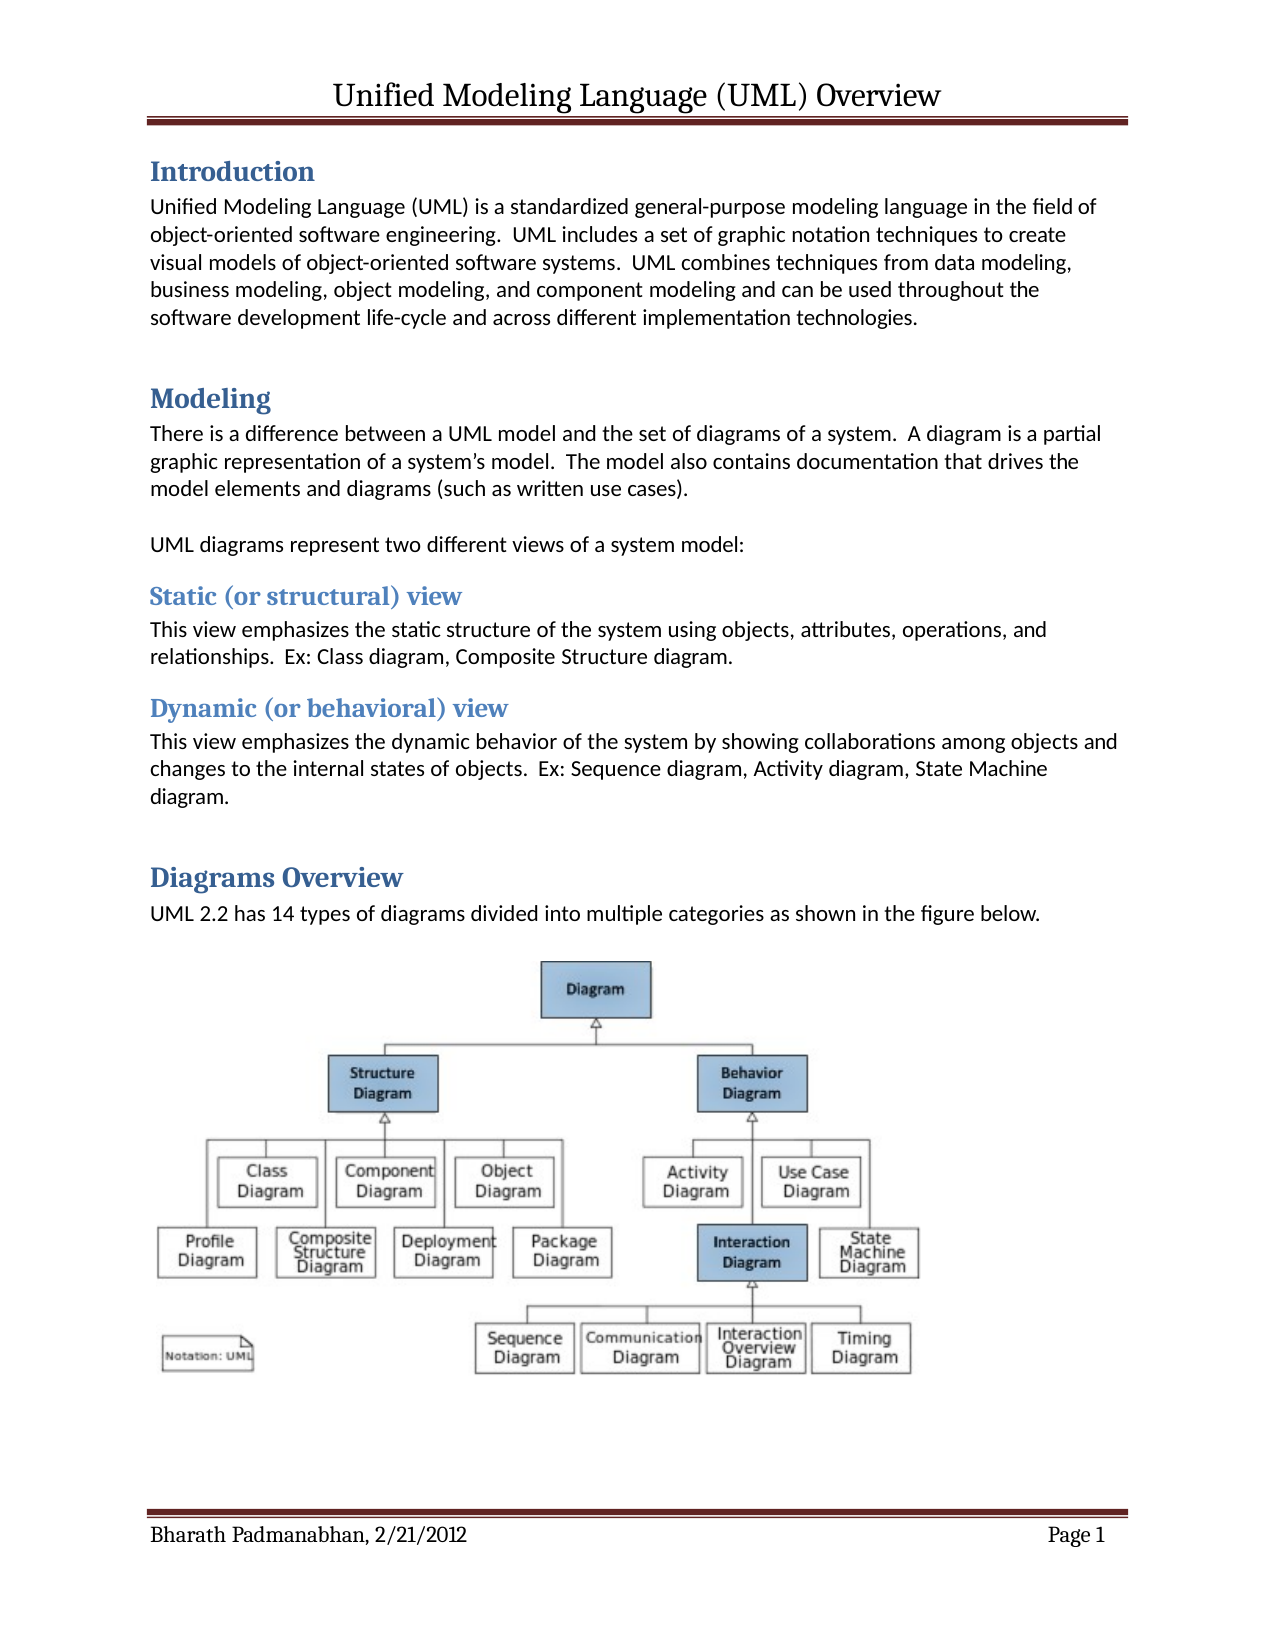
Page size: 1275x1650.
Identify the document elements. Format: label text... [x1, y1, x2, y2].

picture [155, 961, 921, 1377]
text_box [146, 1508, 1129, 1519]
slide_number Page 1 [1045, 1518, 1134, 1650]
footer Bharath Padmanabhan, 2/21/2012 [147, 1518, 498, 1650]
text_box Unified Modeling Language (UML) Overview Introduction Unified Modeling Language (UML) is a standardized general-purpose modeling language in the field of object-oriented software engineering. UML includes a set of graphic notation techniques to create visual models of object-oriented software systems. UML combines techniques from data modeling, business modeling, object modeling, and component modeling and can be used throughout the software development life-cycle and across different implementation technologies. Modeling There is a difference between a UML model and the set of diagrams of a system. A diagram is a partial graphic representation of a system’s model. The model also contains documentation that drives the model elements and diagrams (such as written use cases). UML diagrams represent two different views of a system model: Static (or structural) view This view emphasizes the static structure of the system using objects, attributes, operations, and relationships. Ex: Class diagram, Composite Structure diagram. Dynamic (or behavioral) view This view emphasizes the dynamic behavior of the system by showing collaborations among objects and changes to the internal states of objects. Ex: Sequence diagram, Activity diagram, State Machine diagram. Diagrams Overview UML 2.2 has 14 types of diagrams divided into multiple categories as shown in the figure below. [147, 71, 1121, 926]
